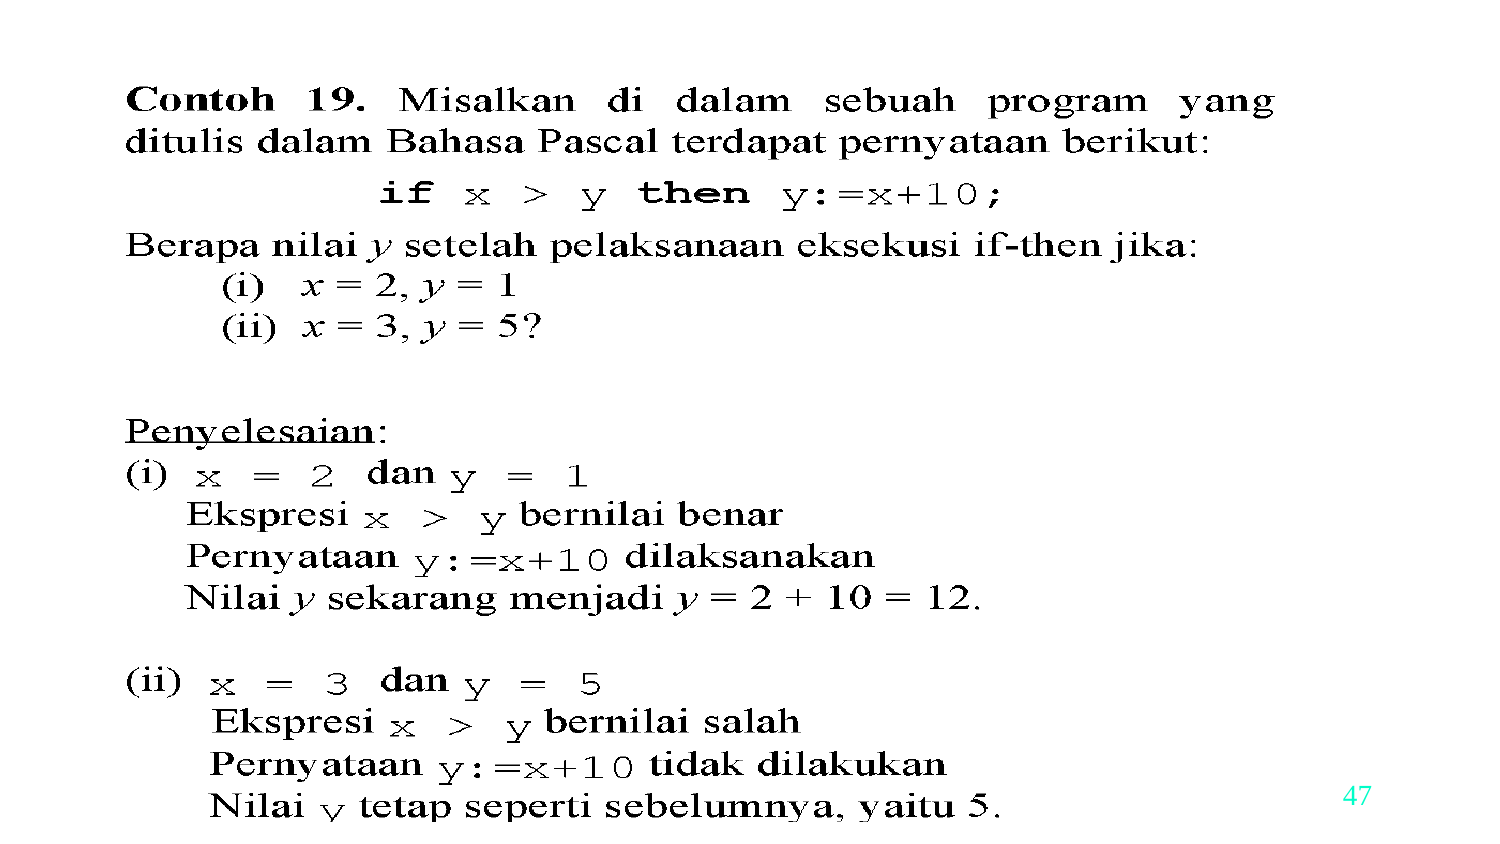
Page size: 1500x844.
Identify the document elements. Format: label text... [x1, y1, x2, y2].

picture [124, 74, 1276, 823]
text_box ‹#› [1278, 768, 1388, 825]
